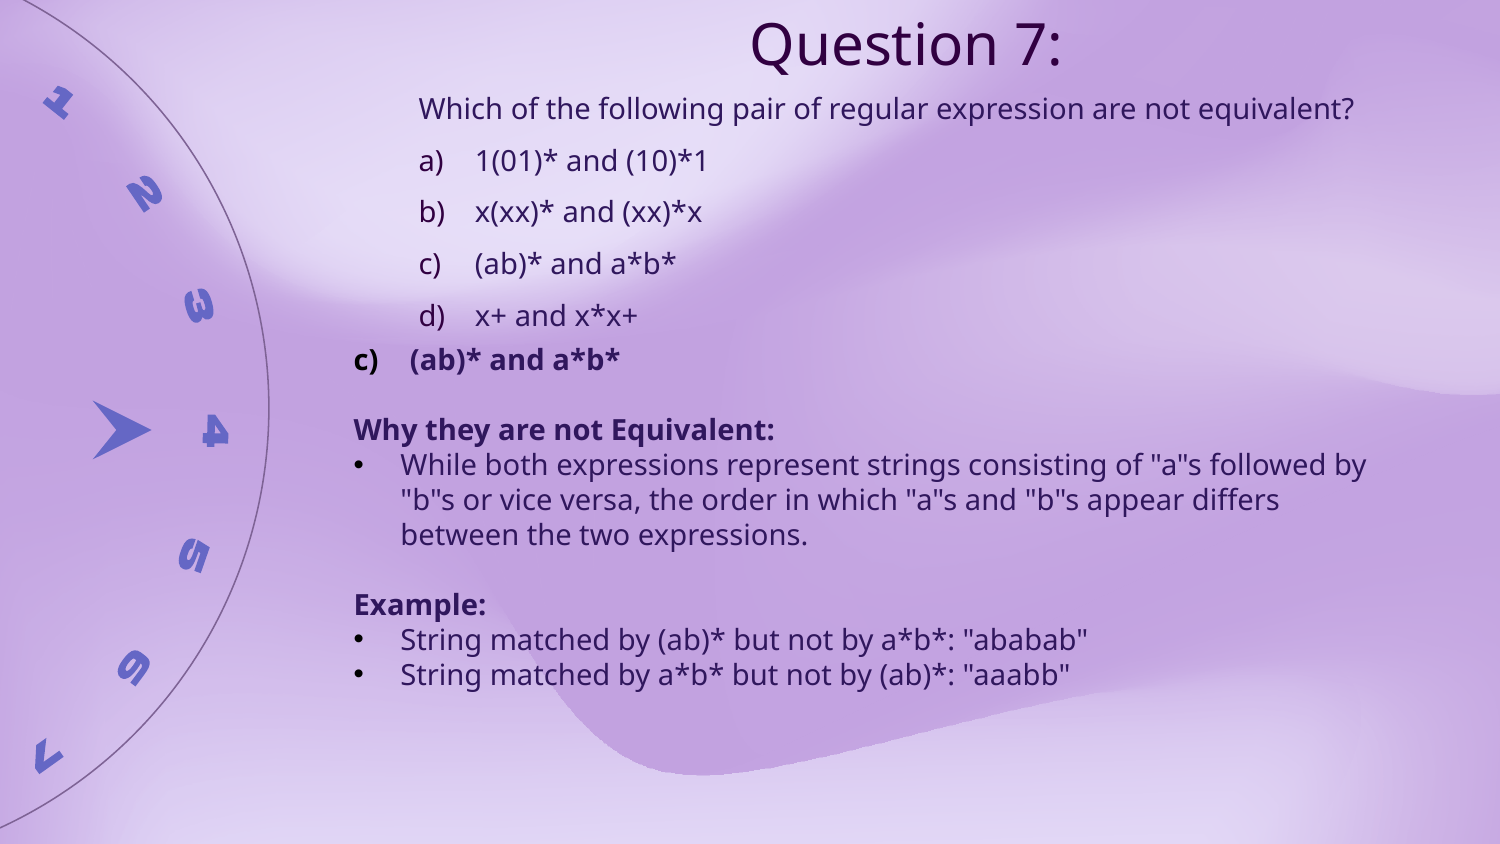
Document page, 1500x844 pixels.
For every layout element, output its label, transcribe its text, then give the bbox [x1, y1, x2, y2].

text_box Question 7: [734, 0, 1092, 75]
text_box [0, 0, 269, 828]
text_box (ab)* and a*b* Why they are not Equivalent: While both expressions represent strings consisting of "a"s followed by "b"s or vice versa, the order in which "a"s and "b"s appear differs between the two expressions. Example: String matched by (ab)* but not by a*b*: "ababab" String matched by a*b* but not by (ab)*: "aaabb" [338, 334, 1417, 734]
text_box Which of the following pair of regular expression are not equivalent? 1(01)* and (10)*1 x(xx)* and (xx)*x (ab)* and a*b* x+ and x*x+ [380, 75, 1446, 335]
picture [0, 0, 1500, 844]
